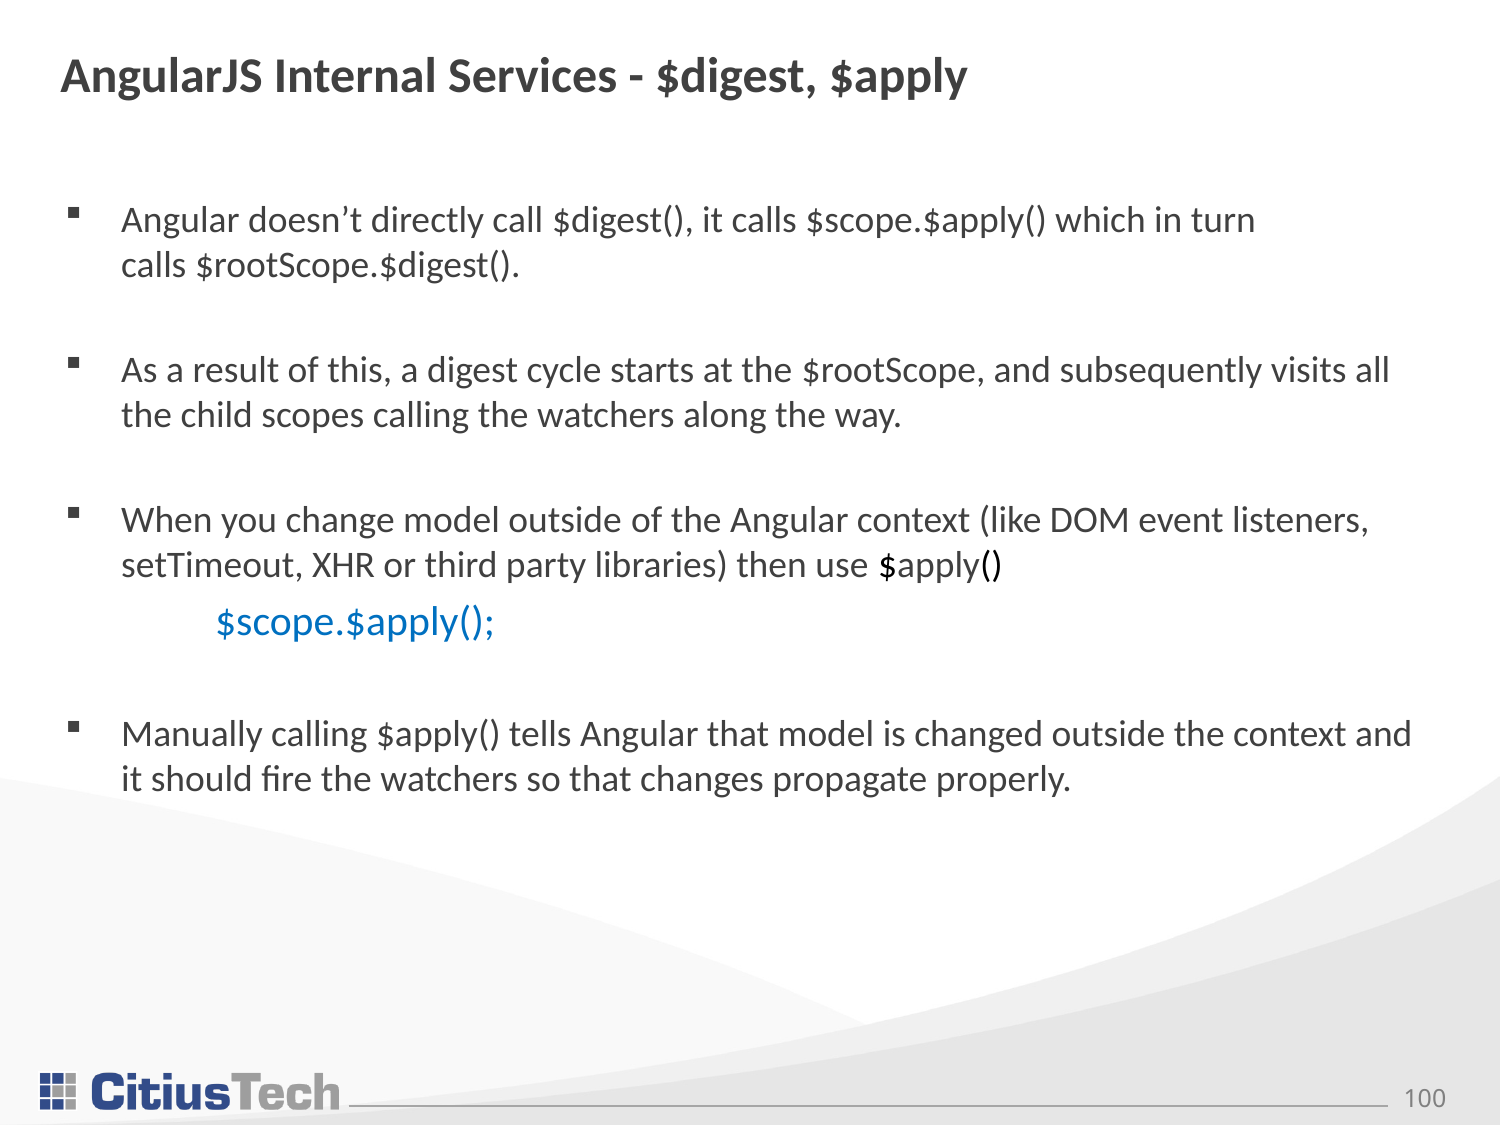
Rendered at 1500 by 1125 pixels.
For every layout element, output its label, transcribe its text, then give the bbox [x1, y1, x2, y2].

picture [0, 0, 1500, 1125]
title AngularJS Internal Services - $digest, $apply [45, 24, 1450, 120]
list Angular doesn’t directly call $digest(), it calls $scope.$apply() which in turn calls $rootScope.$digest(). As a result of this, a digest cycle starts at the $rootScope, and subsequently visits all the child scopes calling the watchers along the way. When you change model outside of the Angular context (like DOM event listeners, setTimeout, XHR or third party libraries) then use $apply() $scope.$apply(); Manually calling $apply() tells Angular that model is changed outside the context and it should fire the watchers so that changes propagate properly. [50, 187, 1450, 1025]
